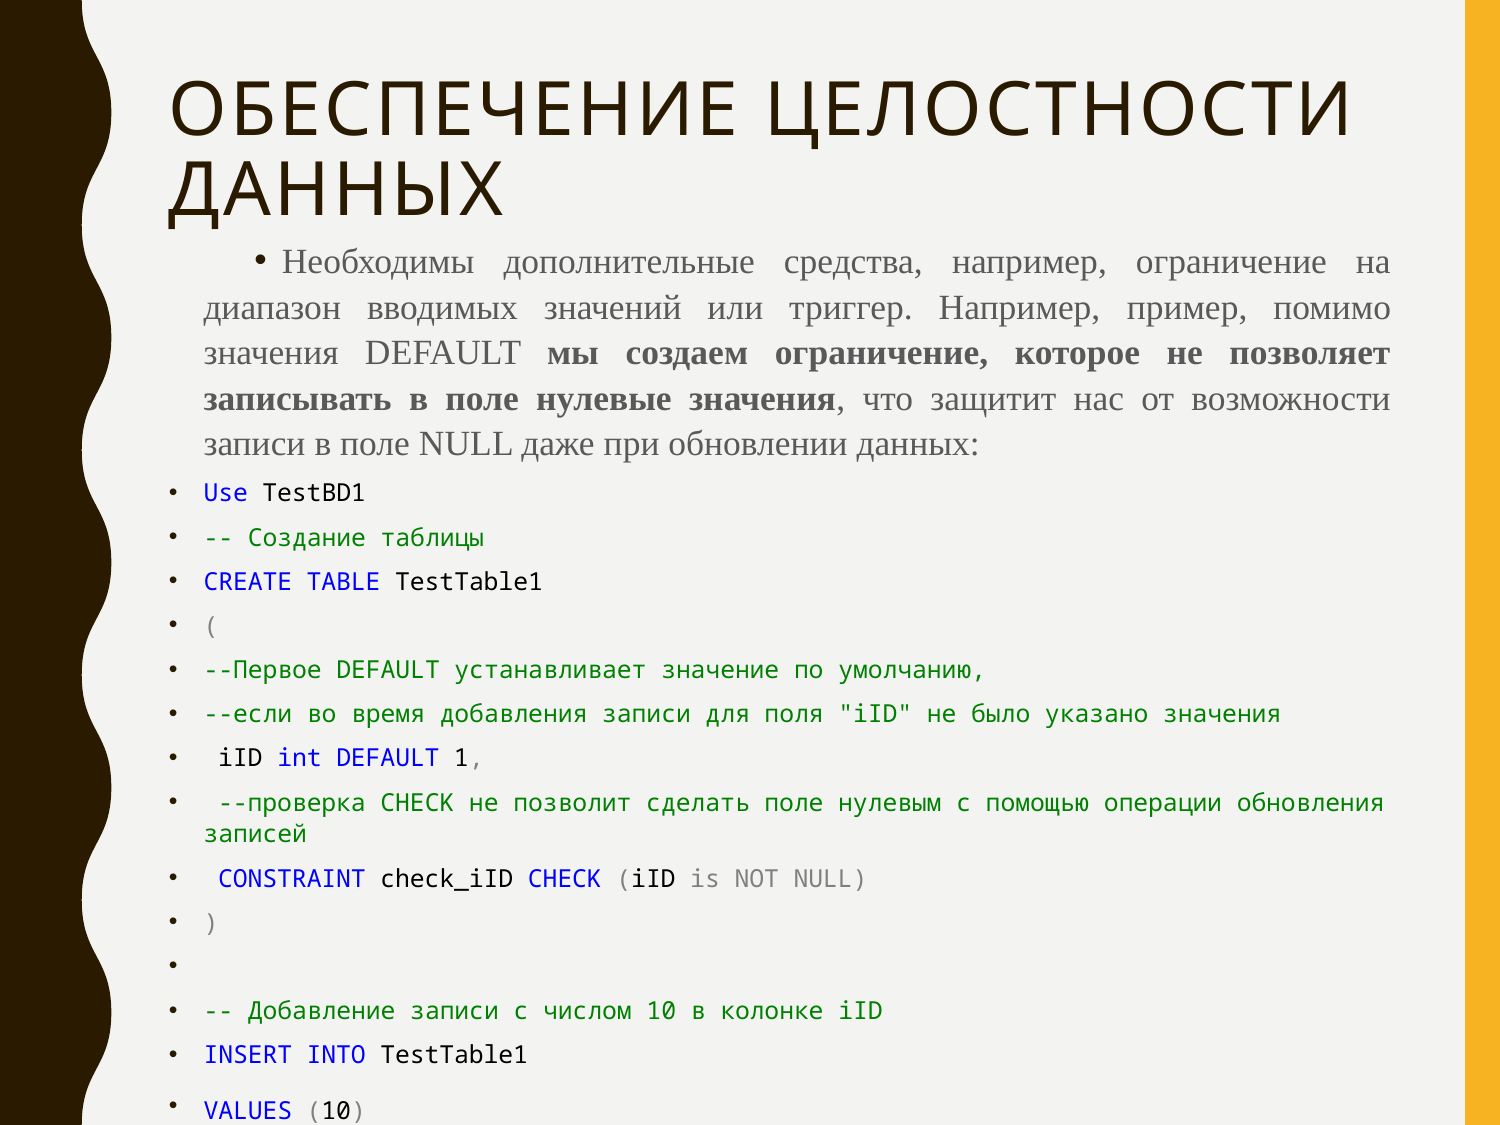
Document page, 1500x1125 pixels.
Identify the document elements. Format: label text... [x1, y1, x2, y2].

list Необходимы дополнительные средства, например, ограничение на диапазон вводимых значений или триггер. Например, пример, помимо значения DEFAULT мы создаем ограничение, которое не позволяет записывать в поле нулевые значения, что защитит нас от возможности записи в поле NULL даже при обновлении данных: Use TestBD1 -- Создание таблицы CREATE TABLE TestTable1 ( --Первое DEFAULT устанавливает значение по умолчанию, --если во время добавления записи для поля "iID" не было указано значения iID int DEFAULT 1, --проверка CHECK не позволит сделать поле нулевым с помощью операции обновления записей CONSTRAINT check_iID CHECK (iID is NOT NULL) ) -- Добавление записи с числом 10 в колонке iID INSERT INTO TestTable1 VALUES (10) [154, 227, 1407, 1125]
title Обеспечение целостности данных [154, 62, 1407, 227]
